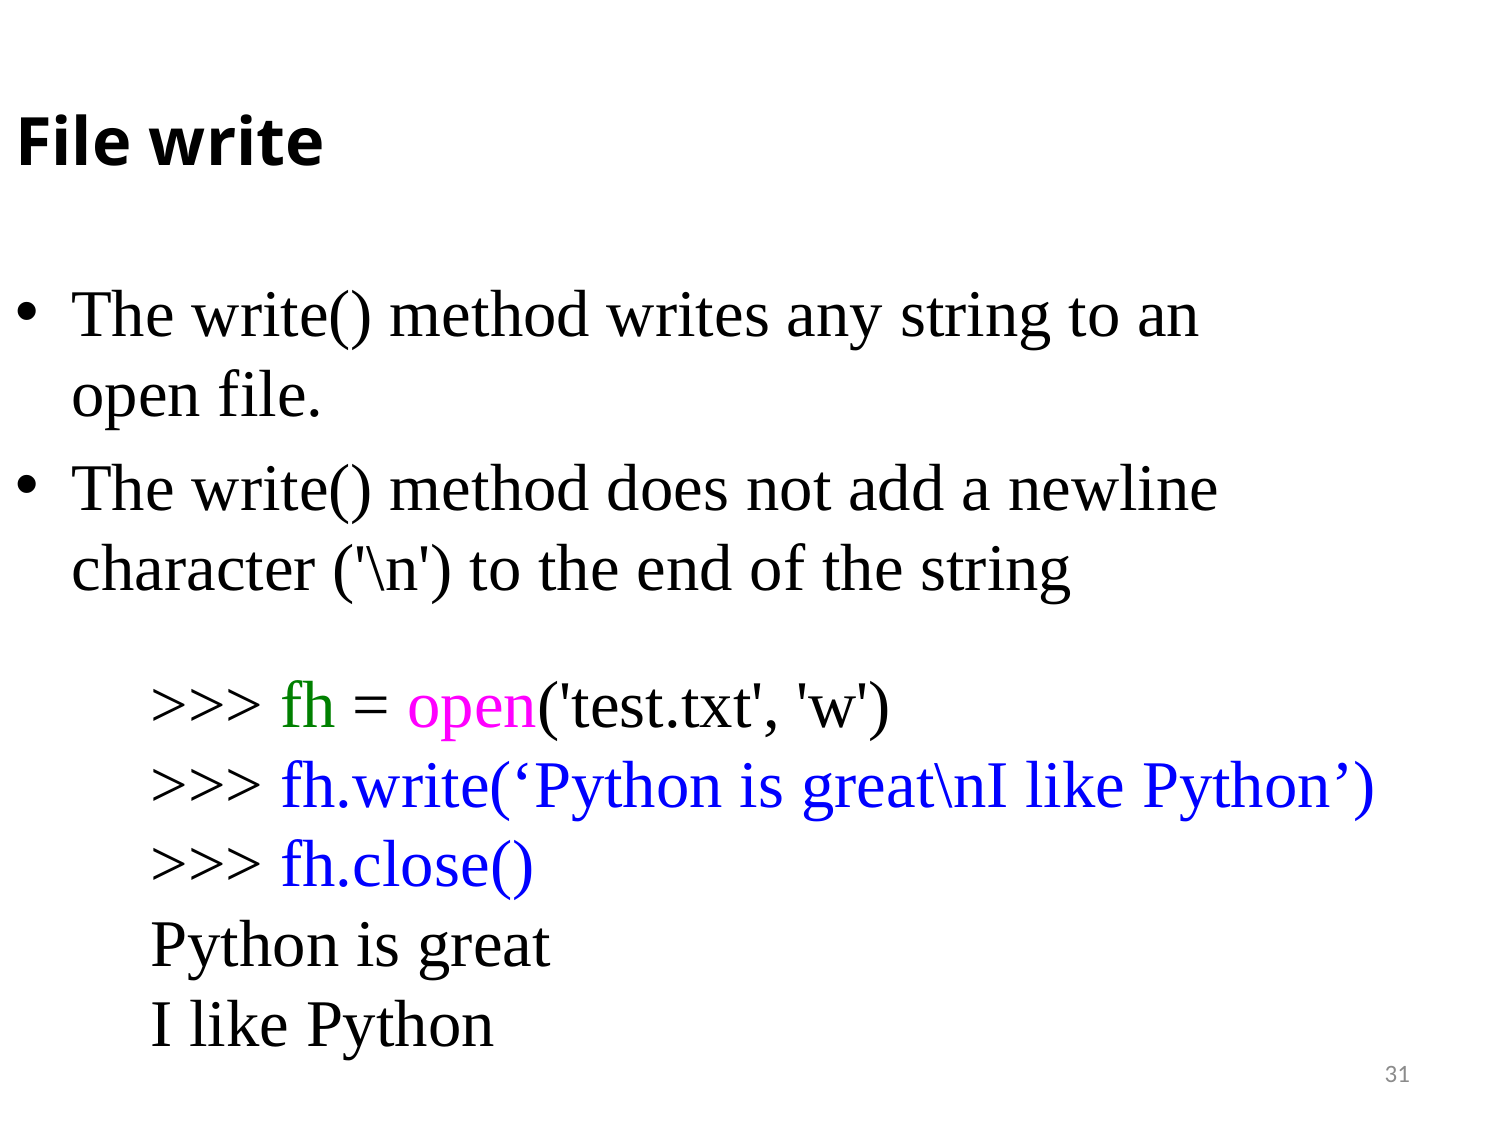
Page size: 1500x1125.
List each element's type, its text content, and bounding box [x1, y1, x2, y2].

list The write() method writes any string to an open file. The write() method does not add a newline character ('\n') to the end of the string [0, 262, 1350, 1032]
title File write [0, 45, 1350, 233]
text_box >>> fh = open('test.txt', 'w') >>> fh.write(‘Python is great\nI like Python’) >>> fh.close() Python is great I like Python [150, 660, 1378, 1061]
slide_number 31 [1074, 1042, 1425, 1103]
